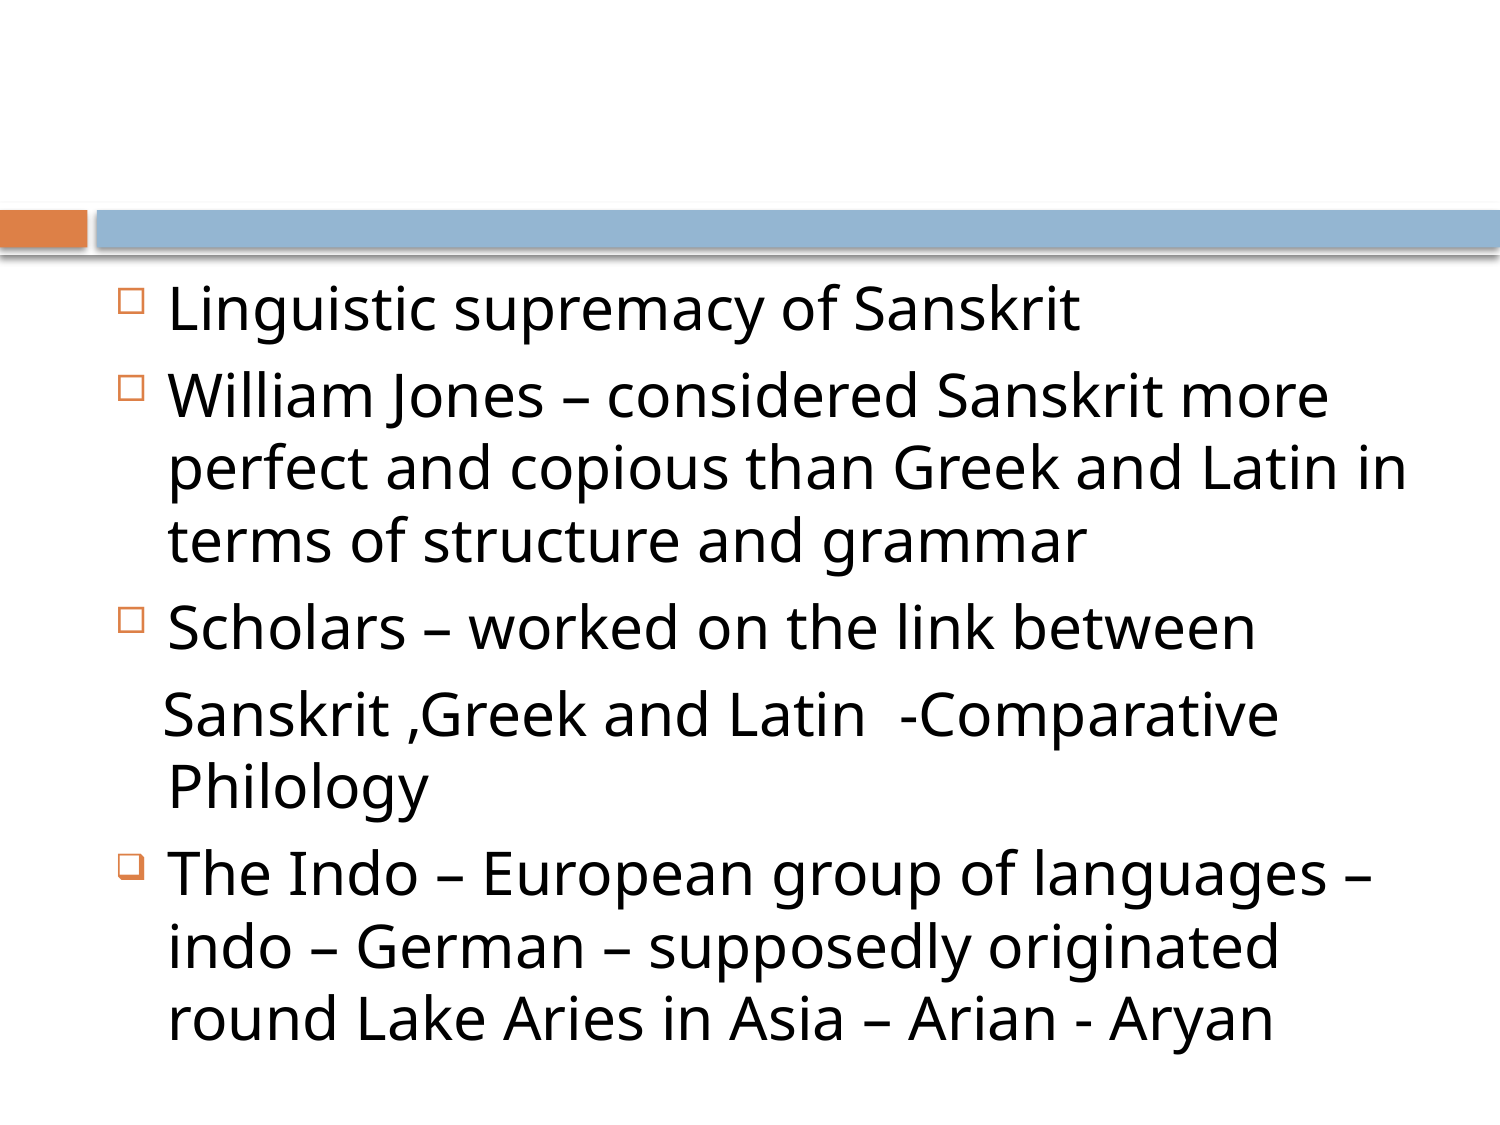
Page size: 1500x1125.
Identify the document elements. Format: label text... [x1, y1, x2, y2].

list Linguistic supremacy of Sanskrit William Jones – considered Sanskrit more perfect and copious than Greek and Latin in terms of structure and grammar Scholars – worked on the link between Sanskrit ,Greek and Latin -Comparative Philology The Indo – European group of languages – indo – German – supposedly originated round Lake Aries in Asia – Arian - Aryan [100, 262, 1438, 1000]
